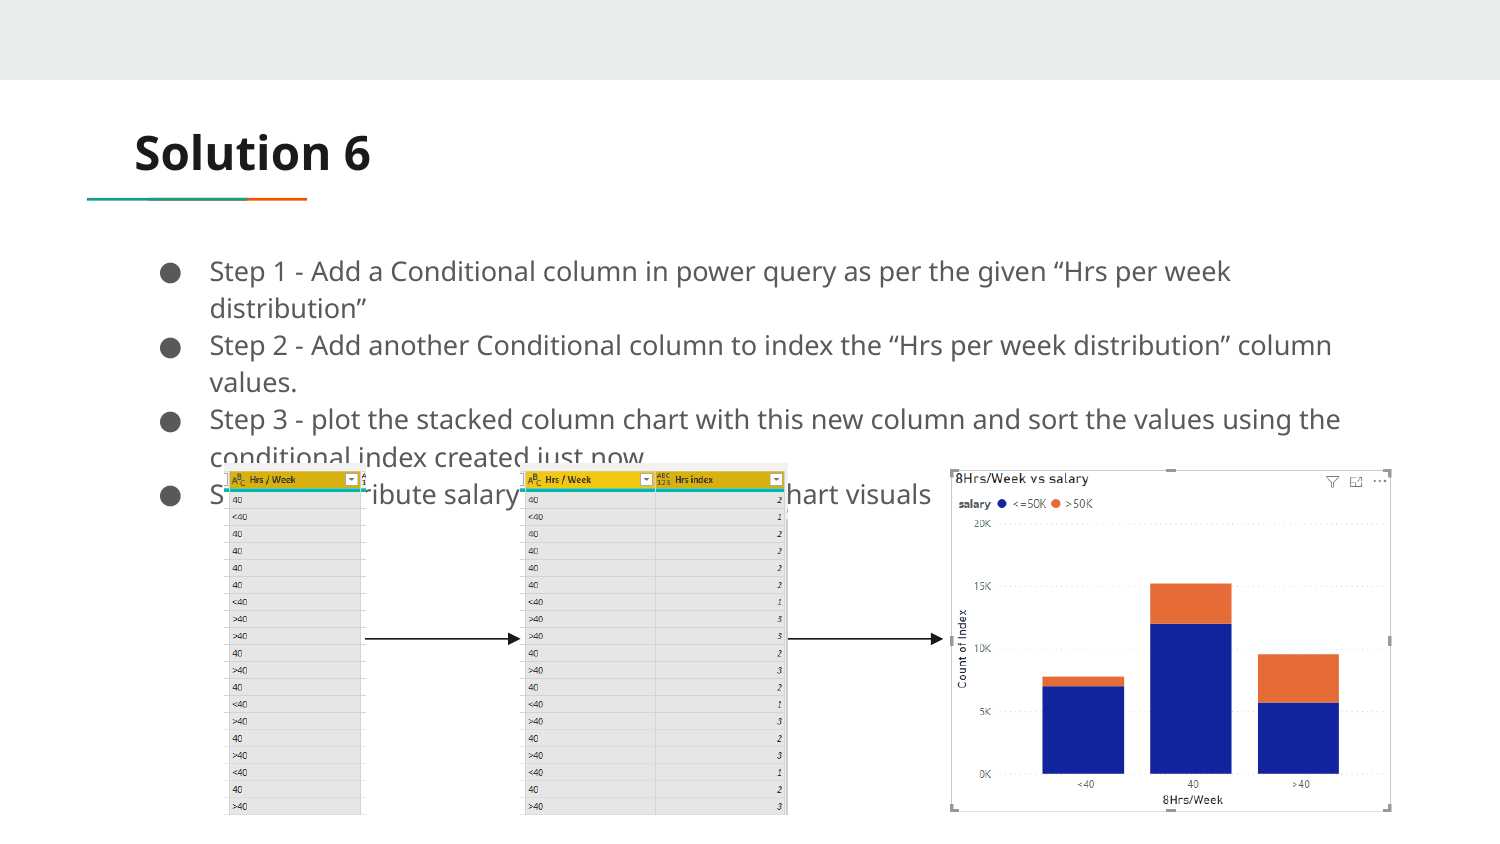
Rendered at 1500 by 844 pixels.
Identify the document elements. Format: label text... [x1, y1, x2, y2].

picture [520, 463, 789, 815]
list Step 1 - Add a Conditional column in power query as per the given “Hrs per week distribution” Step 2 - Add another Conditional column to index the “Hrs per week distribution” column values. Step 3 - plot the stacked column chart with this new column and sort the values using the conditional index created just now. Step 4 - Distribute salary on stacked column chart visuals [119, 234, 1381, 712]
picture [943, 461, 1397, 817]
title Solution 6 [119, 108, 1381, 196]
picture [224, 463, 366, 815]
